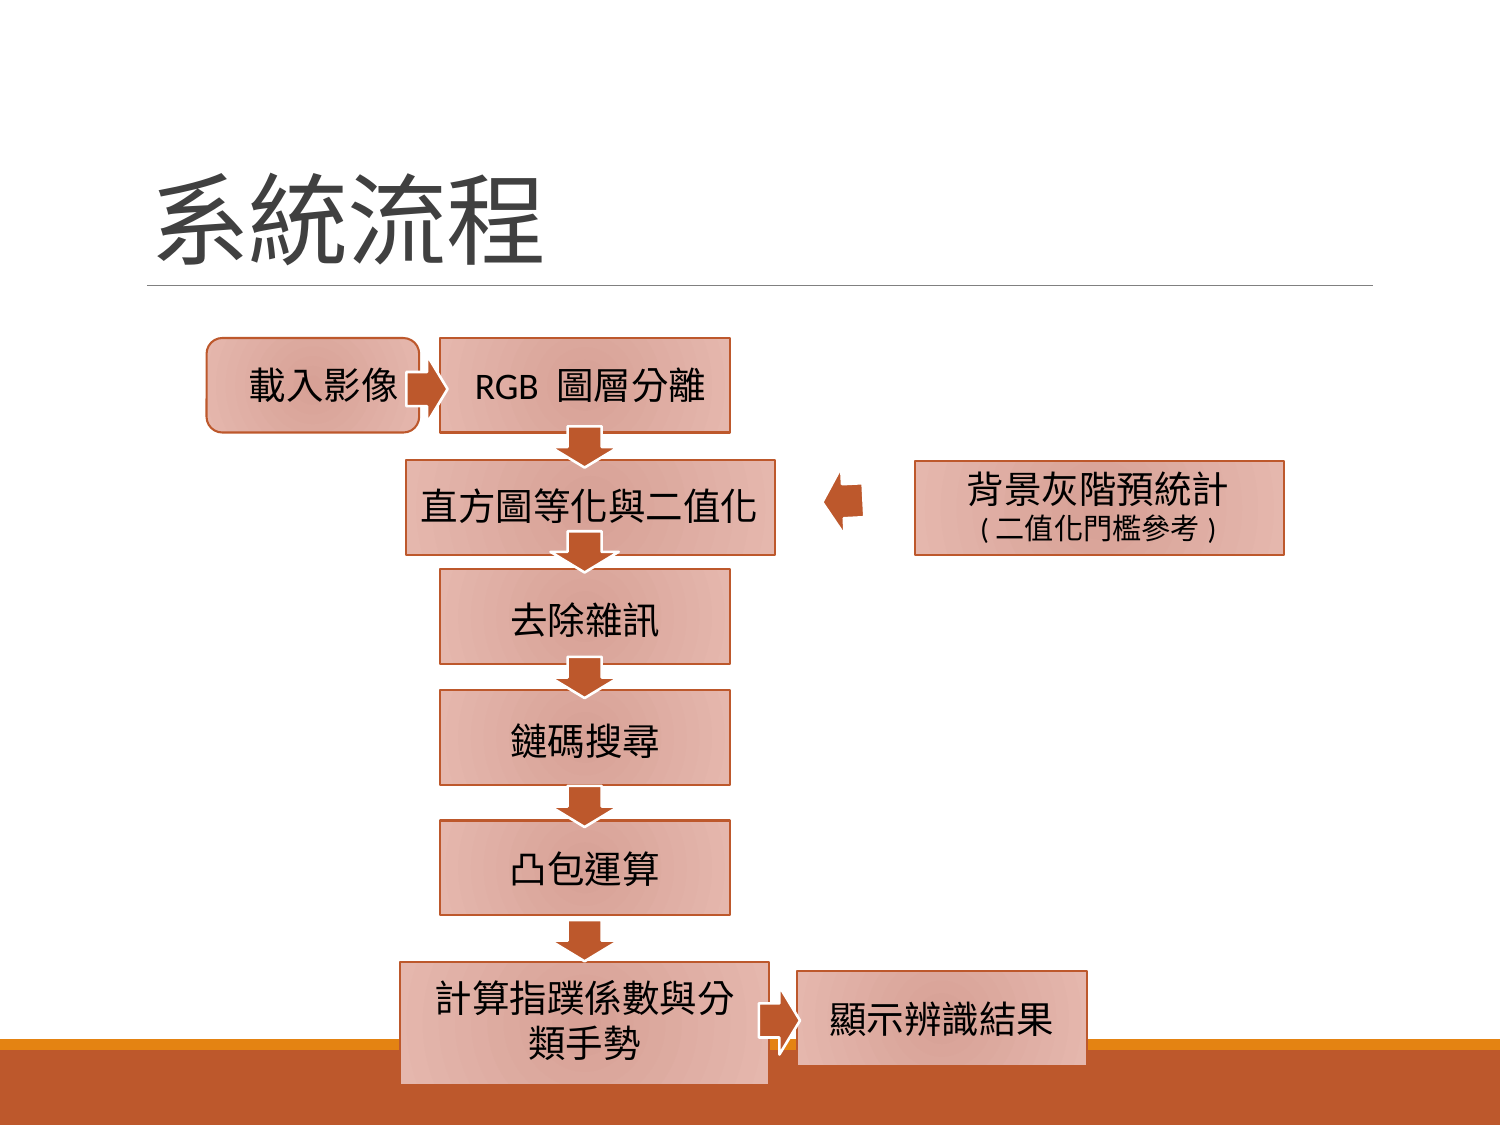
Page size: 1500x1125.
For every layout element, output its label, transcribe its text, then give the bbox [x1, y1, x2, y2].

text_box 凸包運算 [441, 838, 728, 899]
text_box [205, 336, 421, 434]
text_box [1277, 460, 1285, 556]
title 系統流程 [135, 47, 1373, 285]
text_box [439, 395, 731, 434]
text_box [439, 819, 731, 916]
text_box [549, 425, 620, 469]
text_box 背景灰階預統計 (二值化門檻參考) [919, 458, 1277, 588]
text_box 去除雜訊 [441, 589, 729, 650]
text_box [439, 568, 731, 665]
text_box [439, 337, 731, 383]
text_box 載入影像 [228, 354, 418, 415]
text_box 鏈碼搜尋 [441, 710, 729, 770]
text_box RGB 圖層分離 [447, 354, 734, 415]
text_box [821, 465, 866, 537]
text_box 計算指蹼係數與分類手勢 [411, 967, 758, 1073]
text_box [405, 459, 776, 556]
text_box [796, 970, 1088, 1067]
text_box [405, 353, 449, 425]
text_box 直方圖等化與二值化 [405, 475, 774, 536]
text_box [914, 460, 919, 556]
text_box [549, 784, 620, 829]
text_box [549, 529, 620, 574]
text_box [549, 655, 620, 700]
text_box 顯示辨識結果 [798, 988, 1085, 1049]
text_box [757, 985, 802, 1056]
text_box [439, 689, 731, 786]
text_box [399, 961, 770, 1086]
text_box [549, 918, 620, 963]
